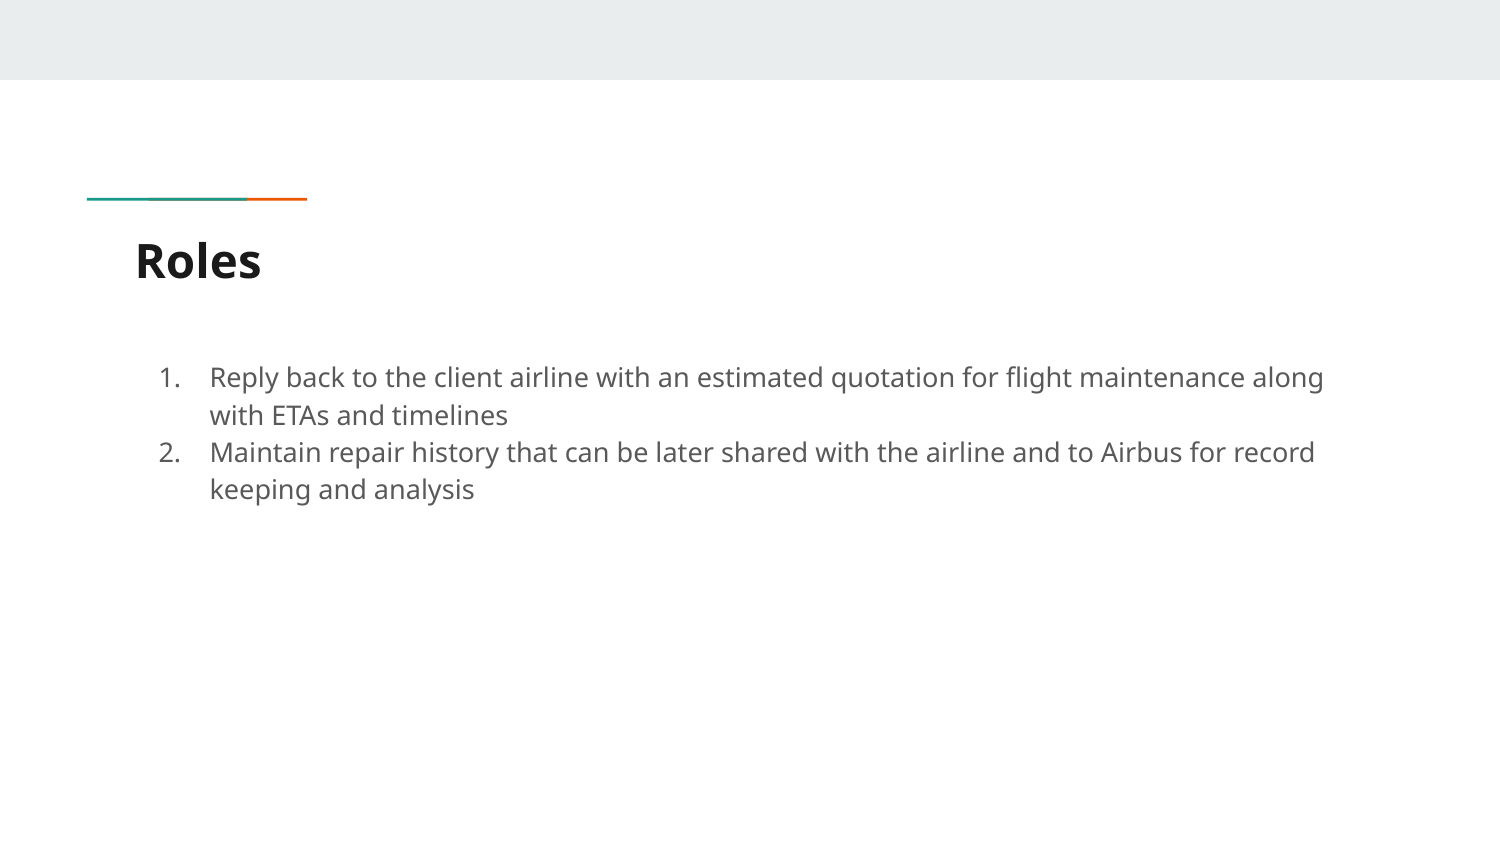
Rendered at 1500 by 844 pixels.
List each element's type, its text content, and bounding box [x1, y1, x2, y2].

title Roles [119, 216, 1381, 305]
list Reply back to the client airline with an estimated quotation for flight maintenance along with ETAs and timelines Maintain repair history that can be later shared with the airline and to Airbus for record keeping and analysis [119, 341, 1381, 712]
